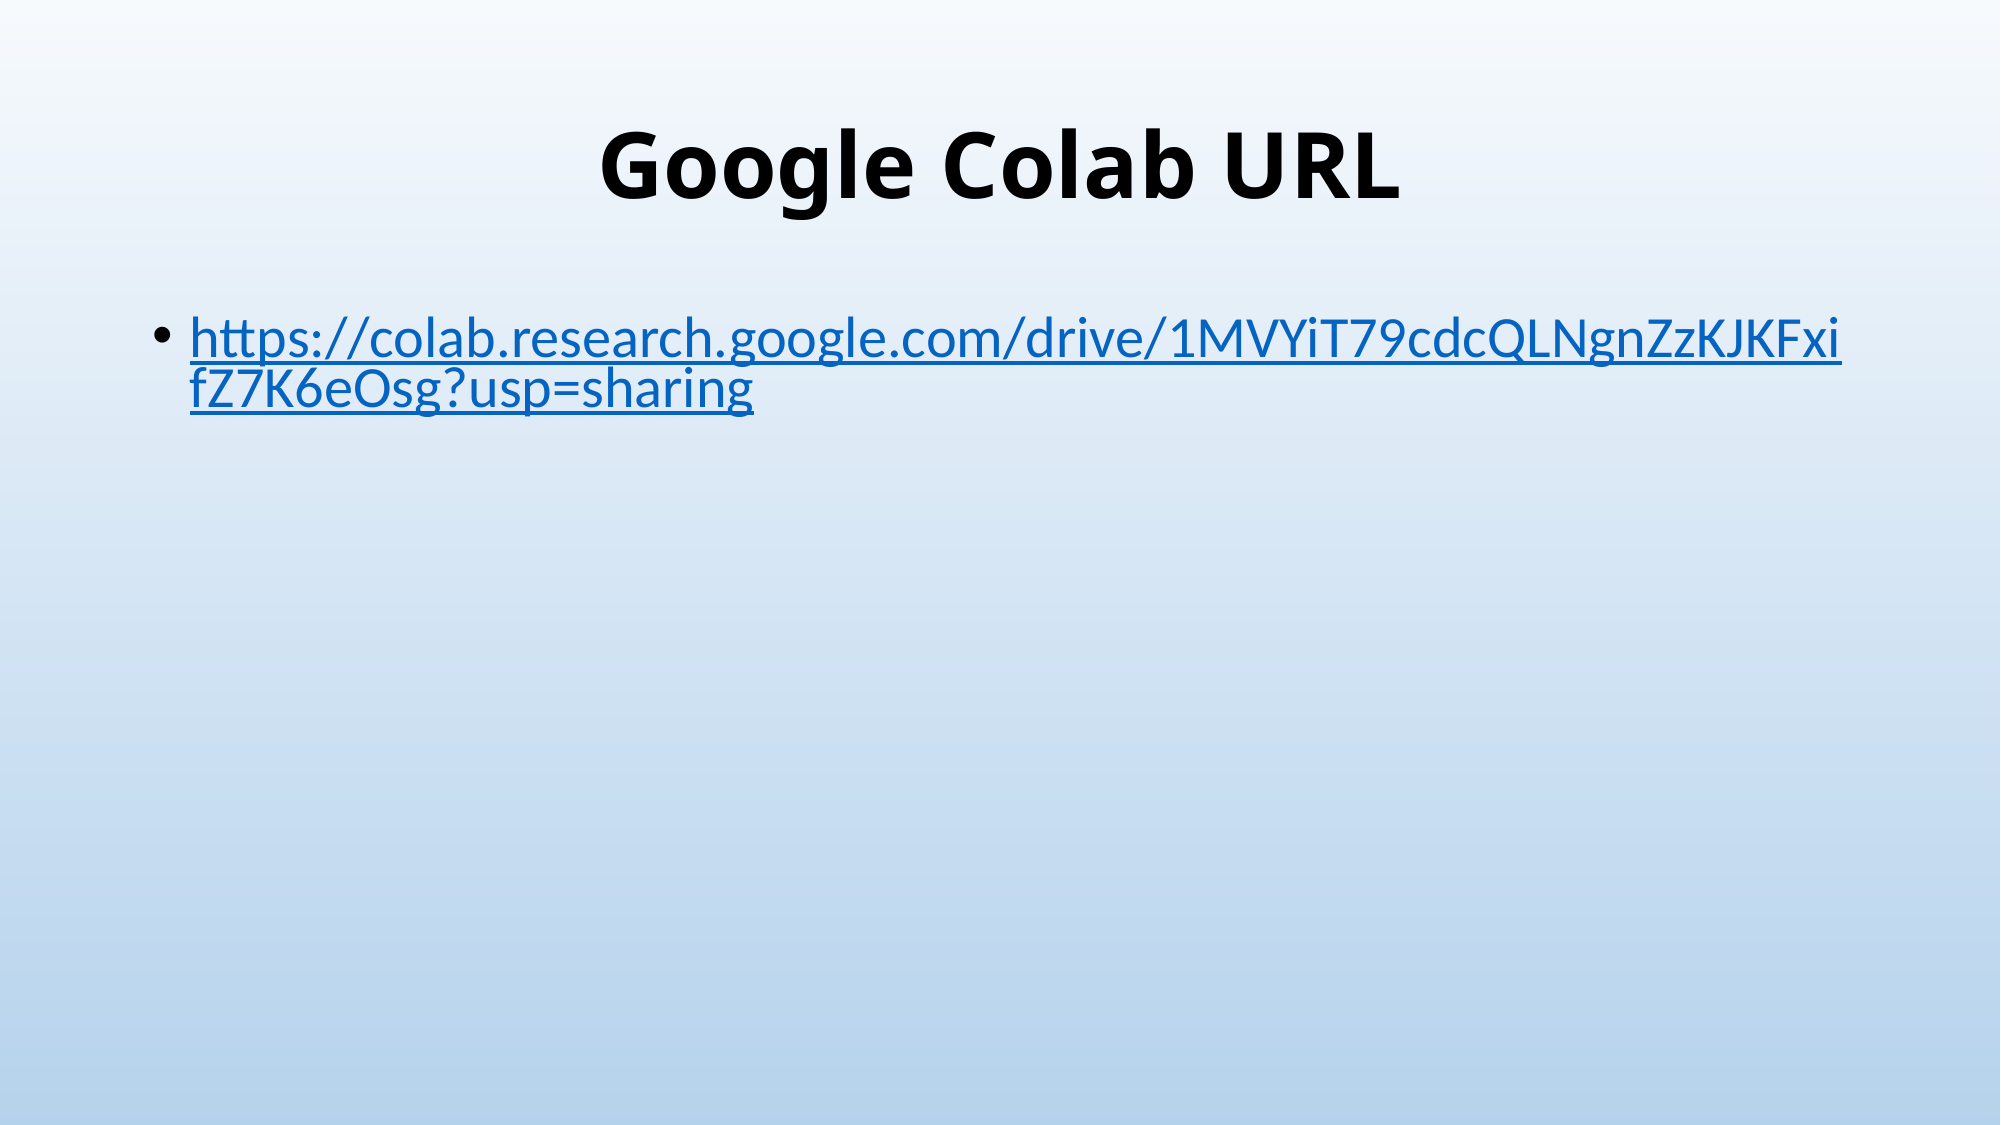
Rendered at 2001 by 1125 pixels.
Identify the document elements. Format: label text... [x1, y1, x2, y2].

title Google Colab URL [137, 59, 1863, 278]
list https://colab.research.google.com/drive/1MVYiT79cdcQLNgnZzKJKFxifZ7K6eOsg?usp=sharing [137, 299, 1863, 1014]
